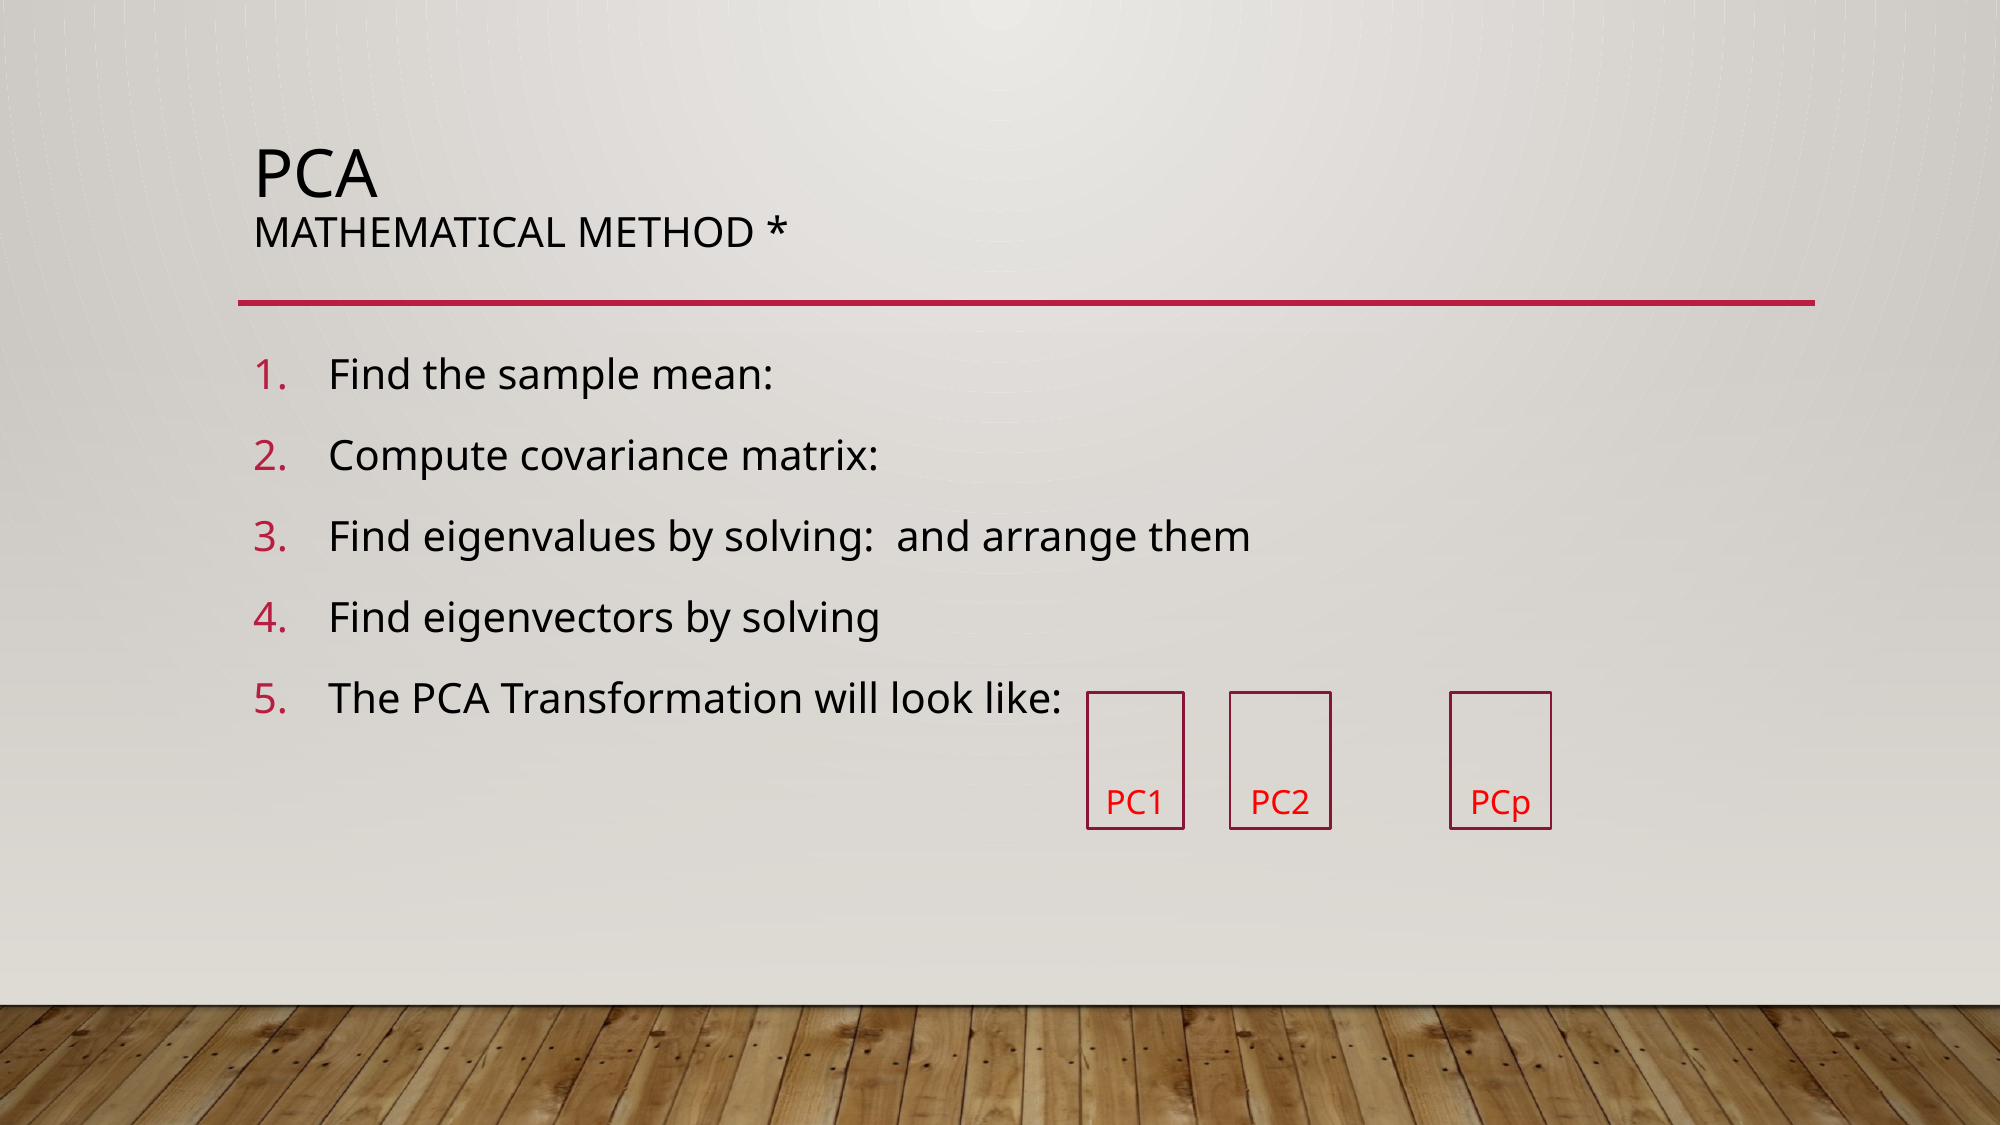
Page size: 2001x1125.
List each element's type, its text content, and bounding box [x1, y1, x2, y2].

picture [0, 1005, 2000, 1125]
text_box PC1 [1086, 691, 1185, 830]
text_box PC2 [1229, 691, 1332, 830]
title PCA Mathematical method * [238, 131, 1814, 305]
text_box PCp [1449, 691, 1552, 830]
